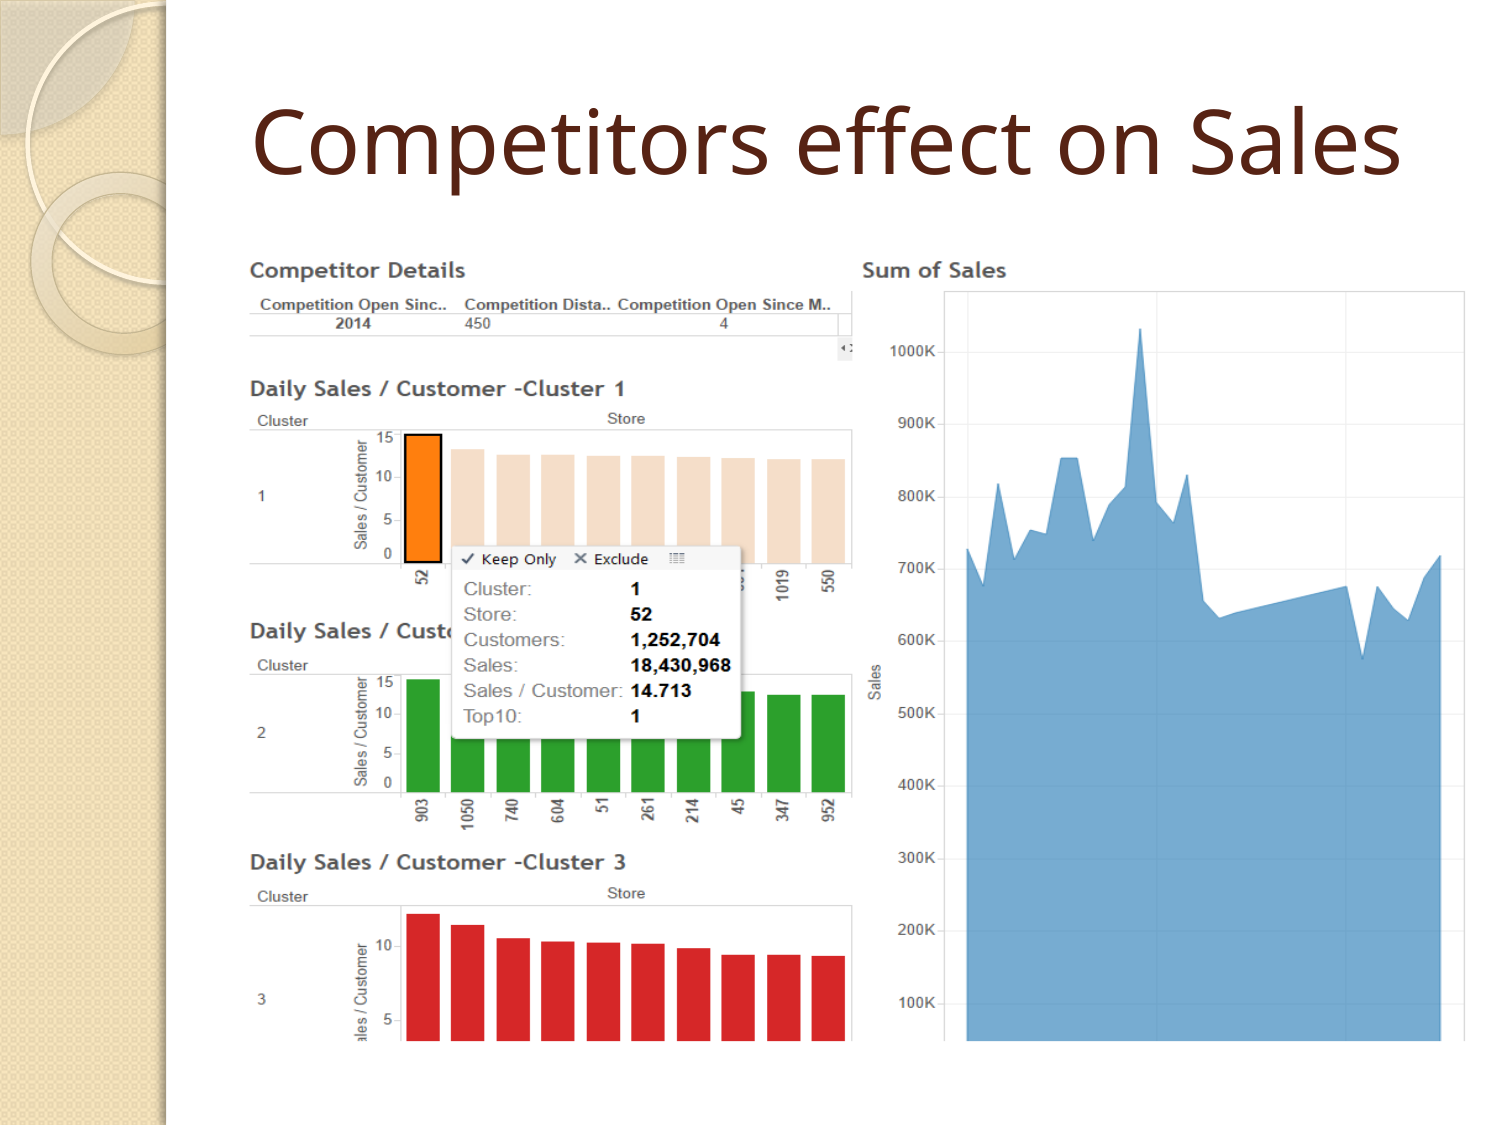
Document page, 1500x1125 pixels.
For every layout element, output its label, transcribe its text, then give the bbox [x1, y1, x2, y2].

picture [224, 249, 1476, 1051]
title Competitors effect on Sales [235, 45, 1466, 233]
